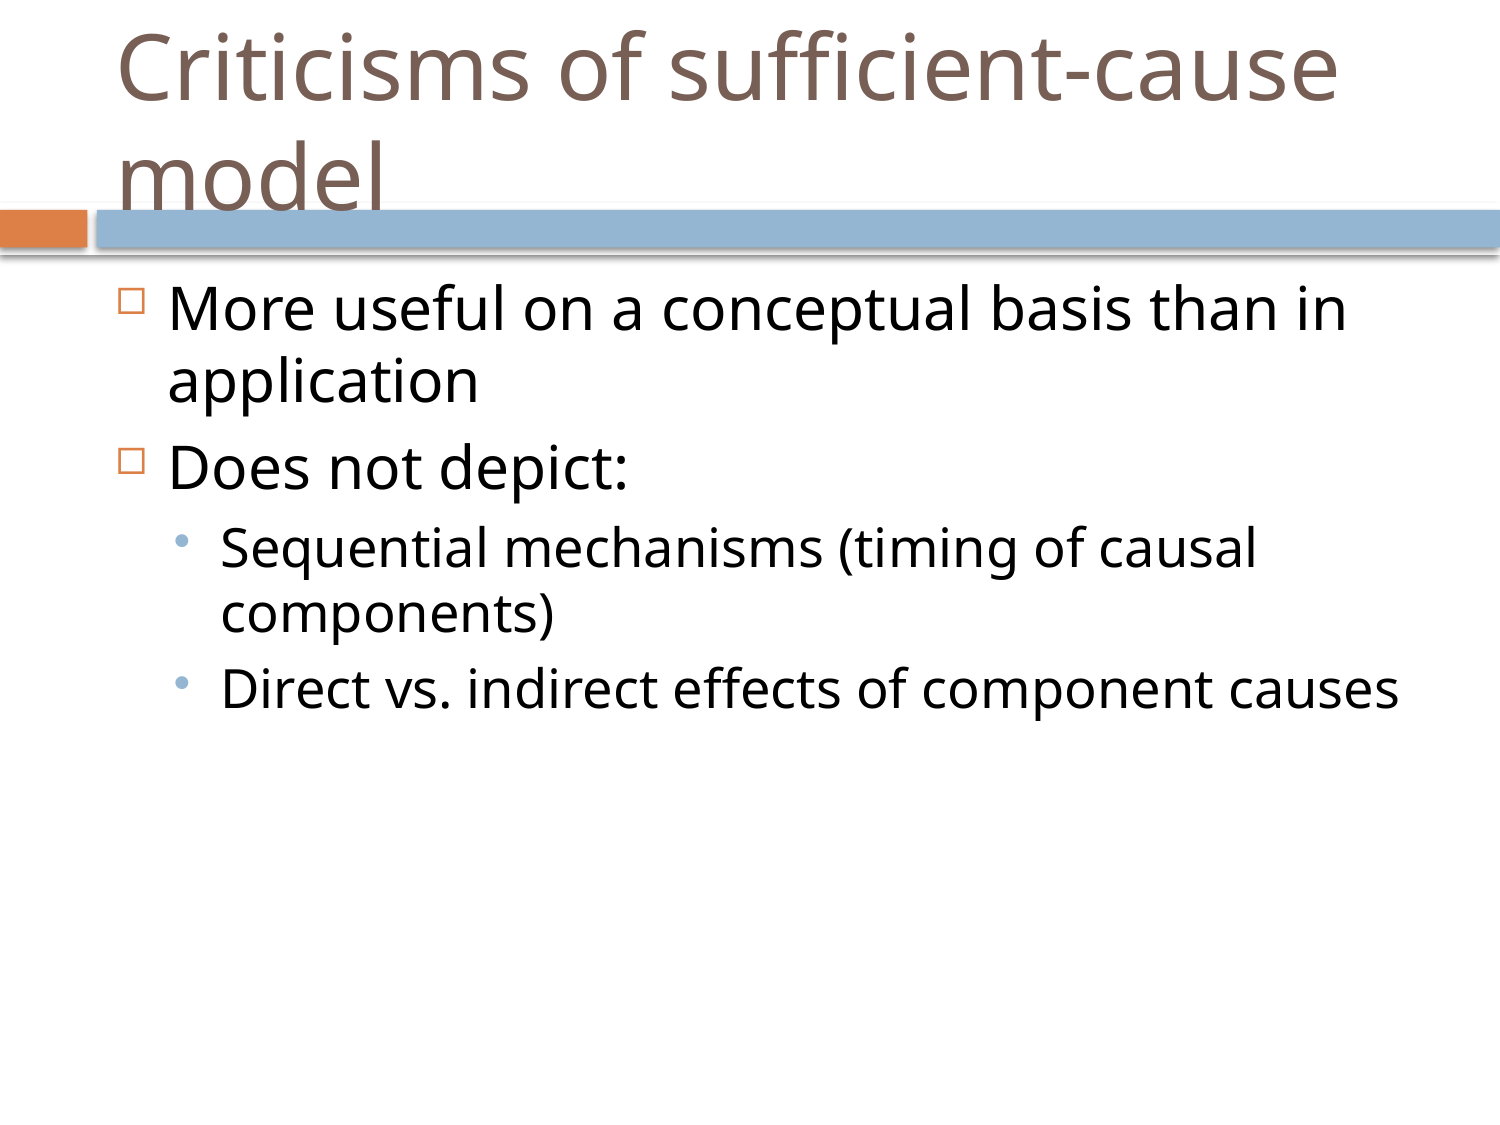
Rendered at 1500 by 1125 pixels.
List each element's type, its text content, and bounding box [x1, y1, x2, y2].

title Criticisms of sufficient-cause model [100, 37, 1438, 200]
list More useful on a conceptual basis than in application Does not depict: Sequential mechanisms (timing of causal components) Direct vs. indirect effects of component causes [100, 262, 1475, 1000]
